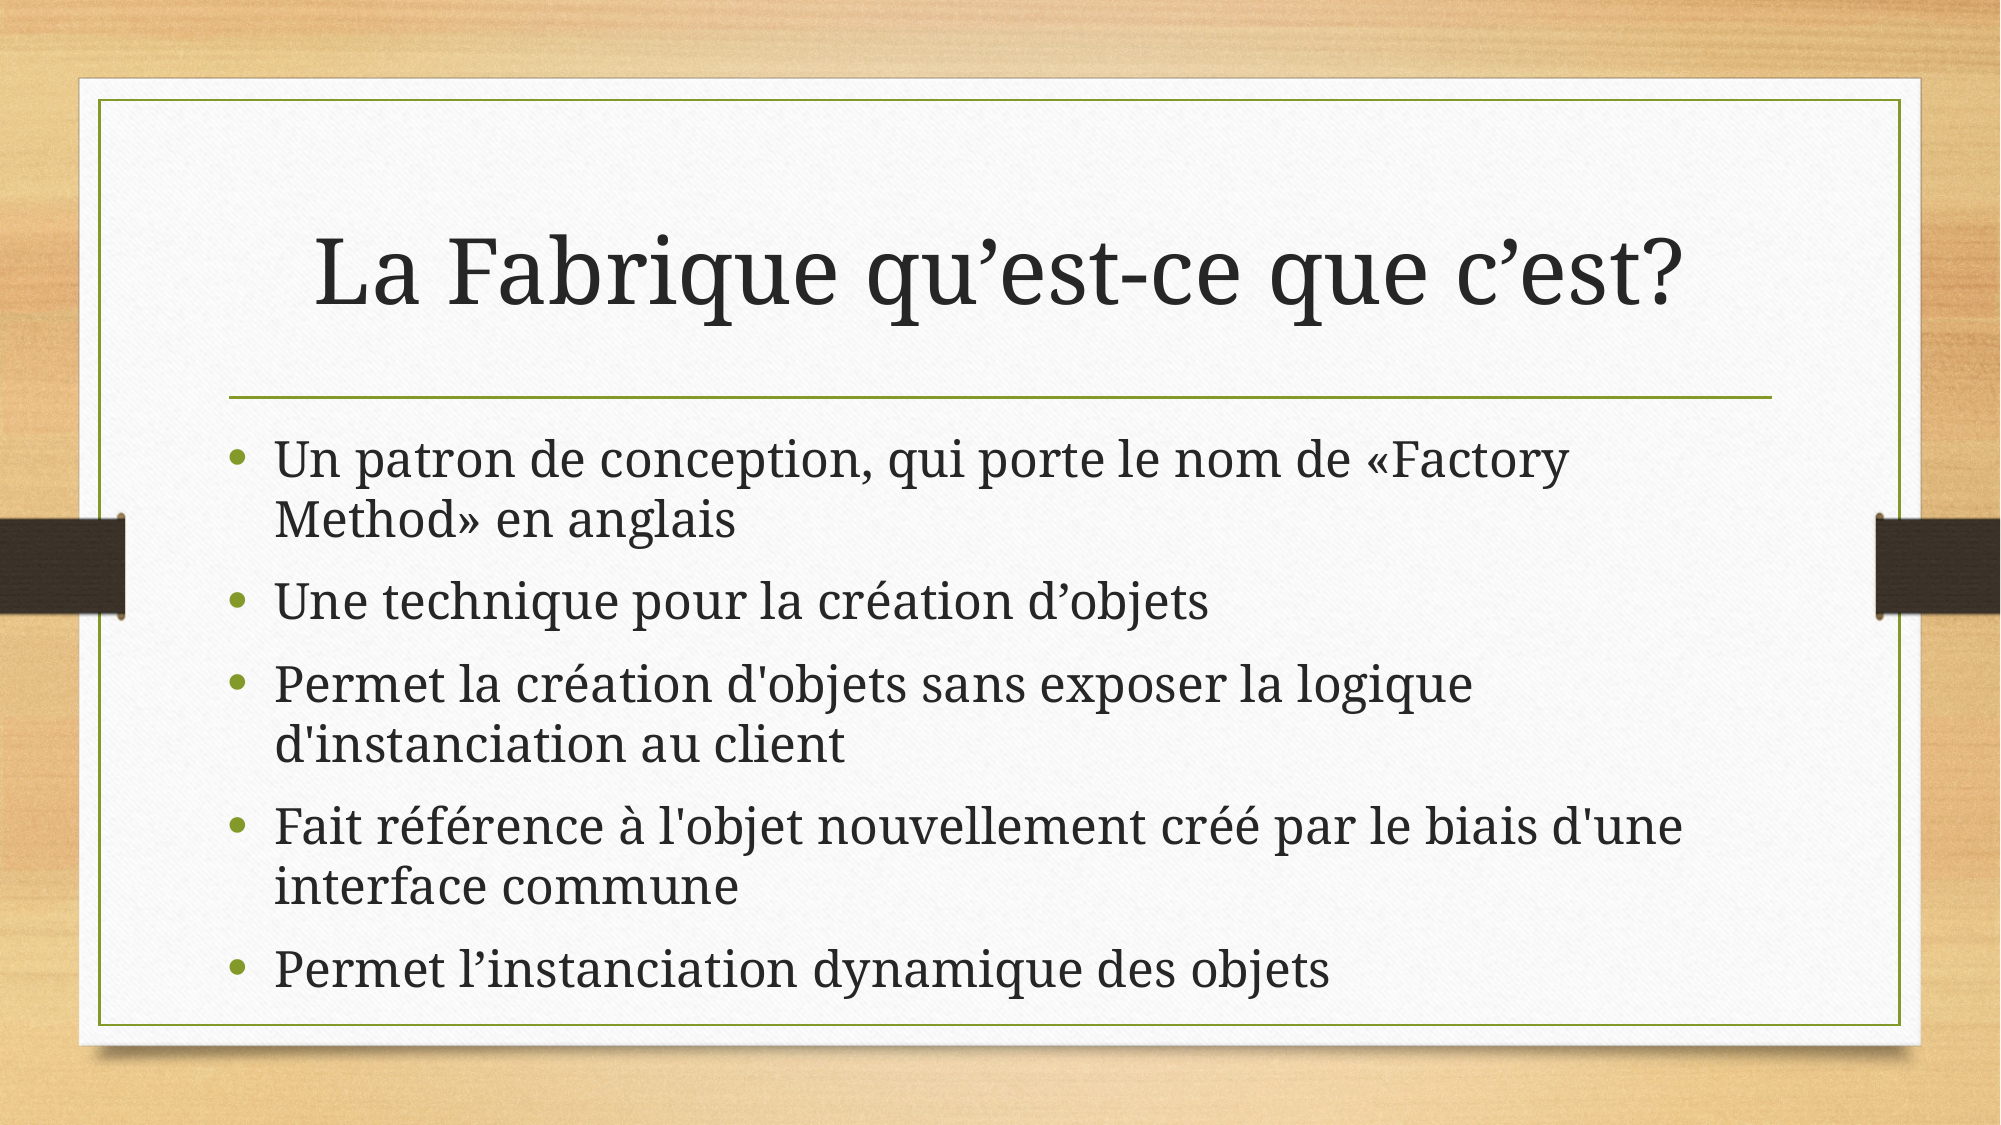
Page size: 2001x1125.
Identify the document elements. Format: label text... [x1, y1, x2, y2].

title La Fabrique qu’est-ce que c’est? [212, 161, 1788, 375]
picture [0, 0, 2001, 1125]
list Un patron de conception, qui porte le nom de «Factory Method» en anglais Une technique pour la création d’objets Permet la création d'objets sans exposer la logique d'instanciation au client Fait référence à l'objet nouvellement créé par le biais d'une interface commune Permet l’instanciation dynamique des objets [212, 419, 1788, 964]
